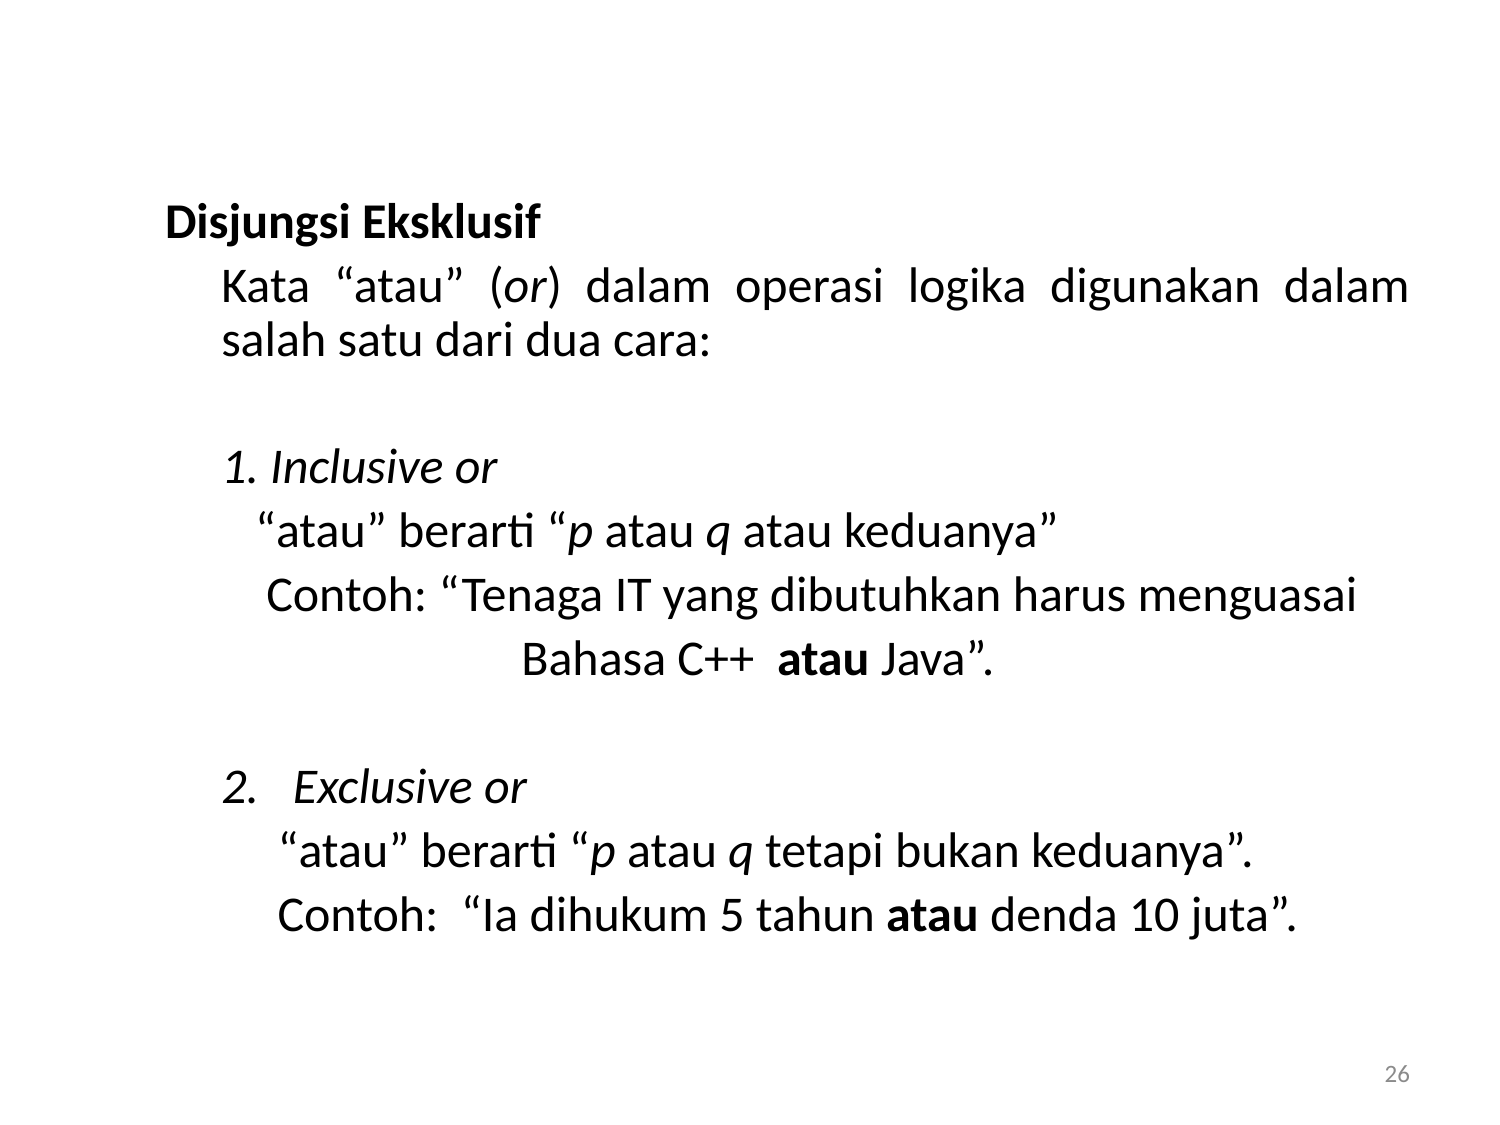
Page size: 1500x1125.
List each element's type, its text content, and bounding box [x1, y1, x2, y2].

slide_number 26 [1074, 1042, 1425, 1103]
list Disjungsi Eksklusif Kata “atau” (or) dalam operasi logika digunakan dalam salah satu dari dua cara: 1. Inclusive or “atau” berarti “p atau q atau keduanya” Contoh: “Tenaga IT yang dibutuhkan harus menguasai Bahasa C++ atau Java”. 2. Exclusive or “atau” berarti “p atau q tetapi bukan keduanya”. Contoh: “Ia dihukum 5 tahun atau denda 10 juta”. [150, 187, 1425, 950]
